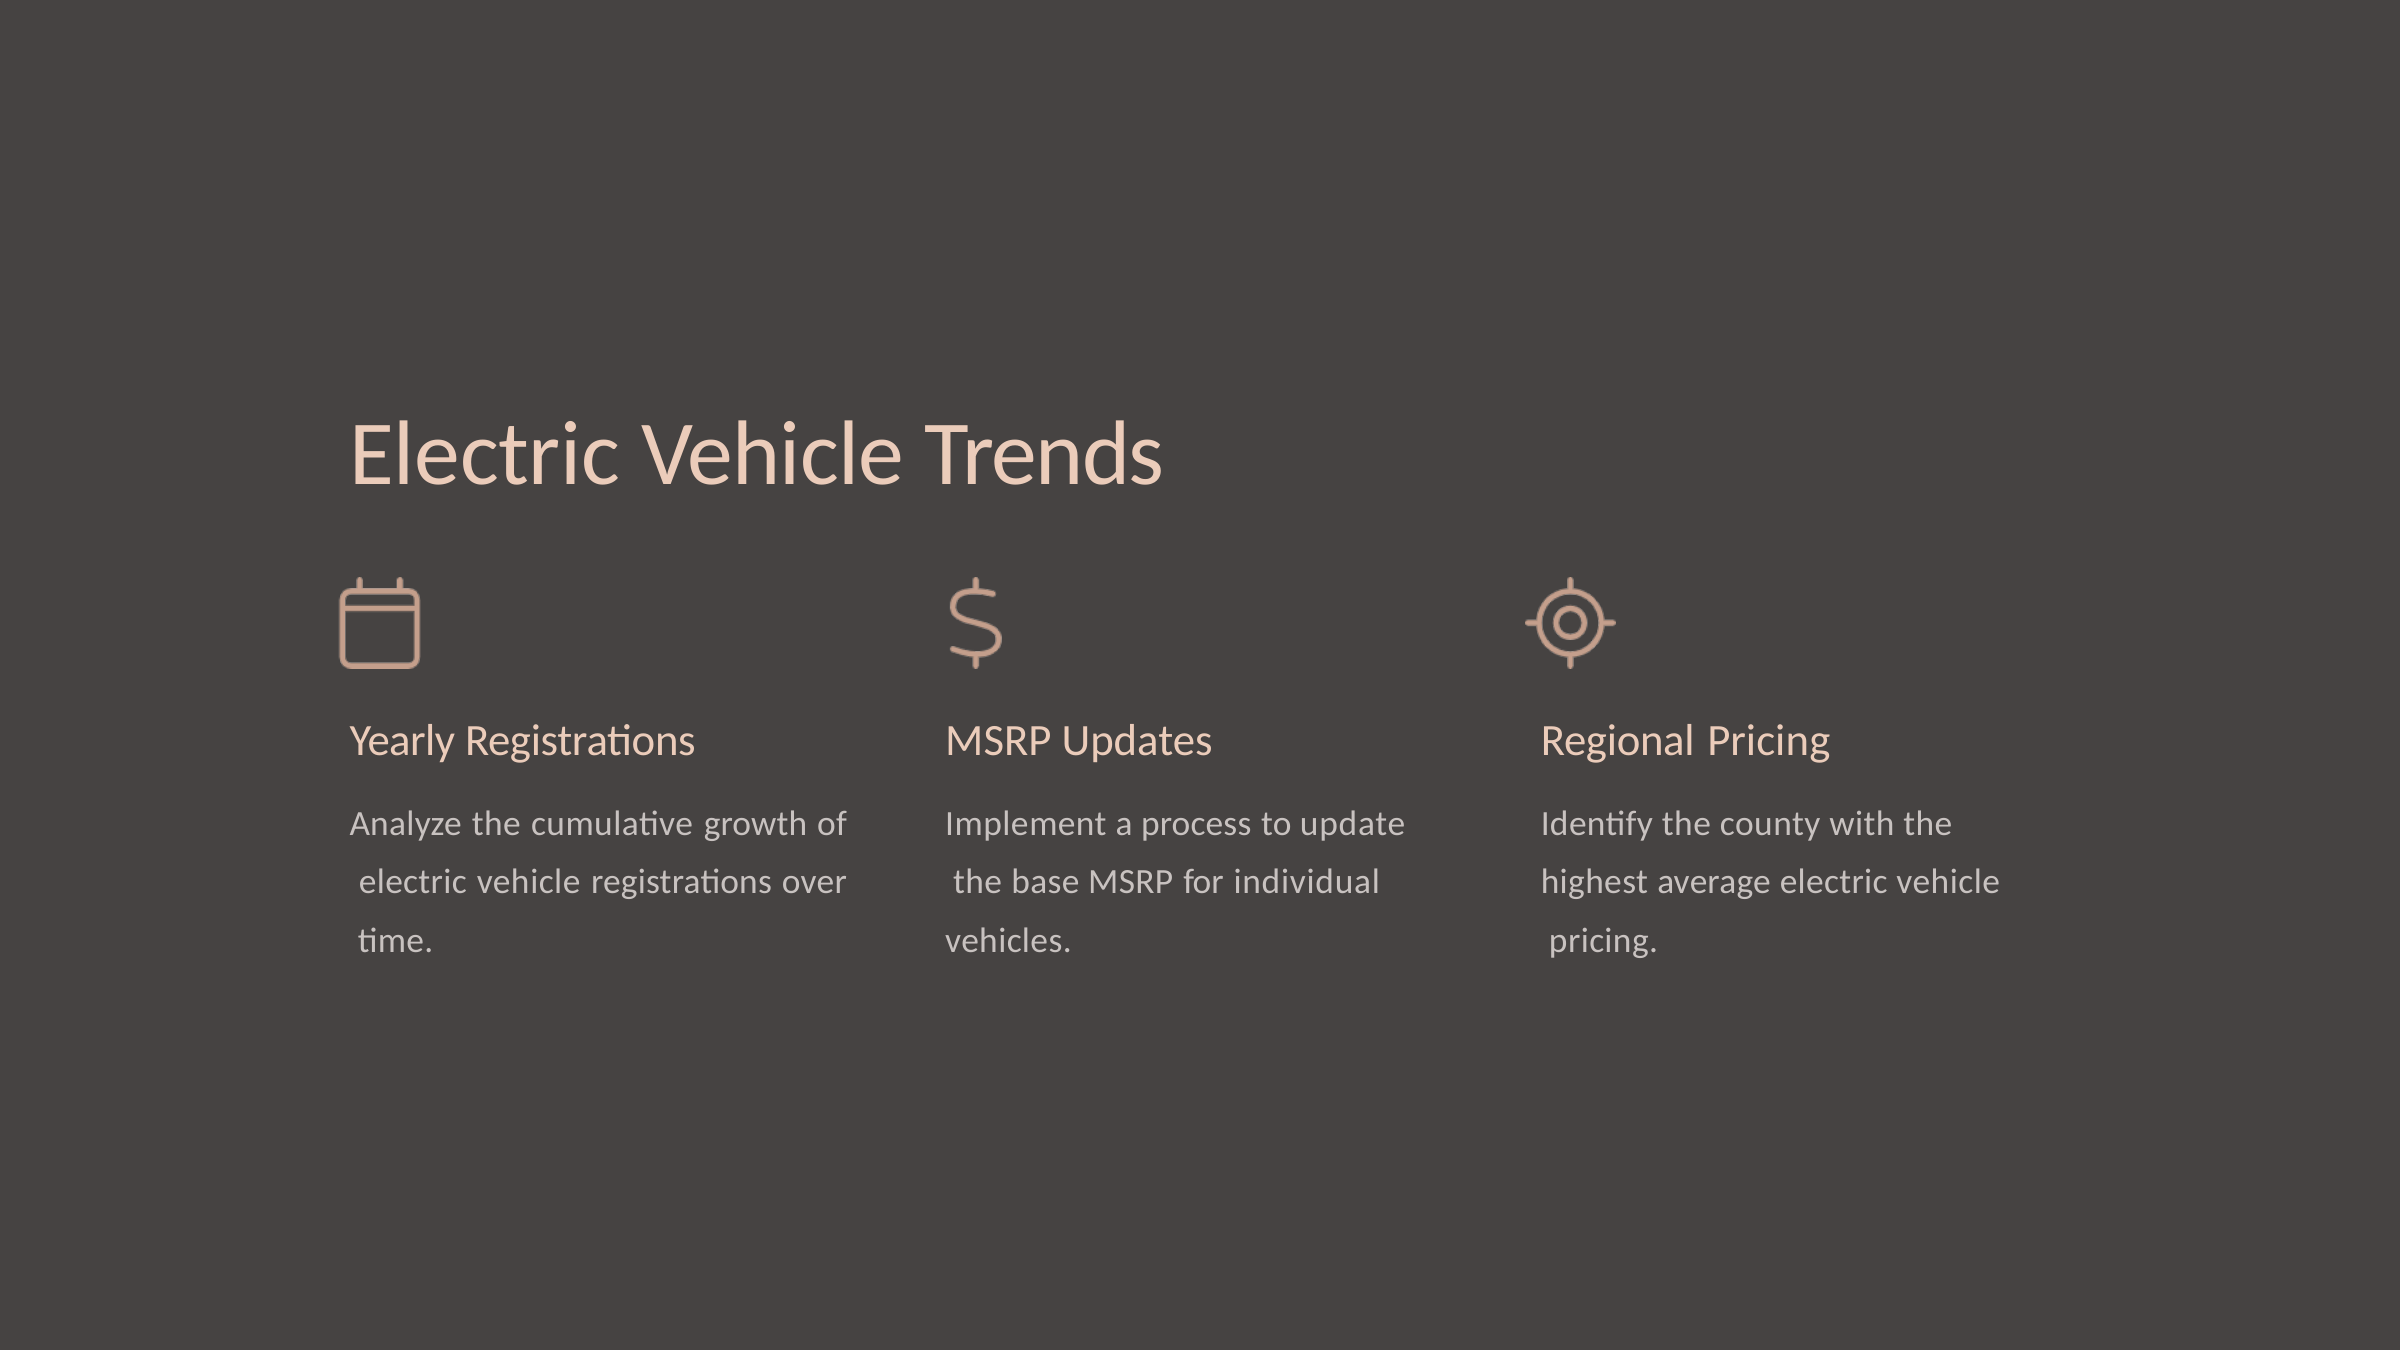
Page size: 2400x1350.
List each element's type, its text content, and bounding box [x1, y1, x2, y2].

text_box Regional Pricing [1538, 708, 1837, 765]
title Electric Vehicle Trends [347, 390, 1175, 619]
text_box Identify the county with the highest average electric vehicle pricing. [1538, 782, 2006, 960]
text_box Analyze the cumulative growth of electric vehicle registrations over time. [347, 782, 849, 960]
text_box Implement a process to update the base MSRP for individual vehicles. [943, 782, 1411, 960]
text_box MSRP Updates [943, 708, 1219, 765]
picture [1525, 577, 1616, 670]
picture [929, 577, 1022, 670]
picture [334, 577, 427, 670]
text_box Yearly Registrations [347, 708, 707, 765]
